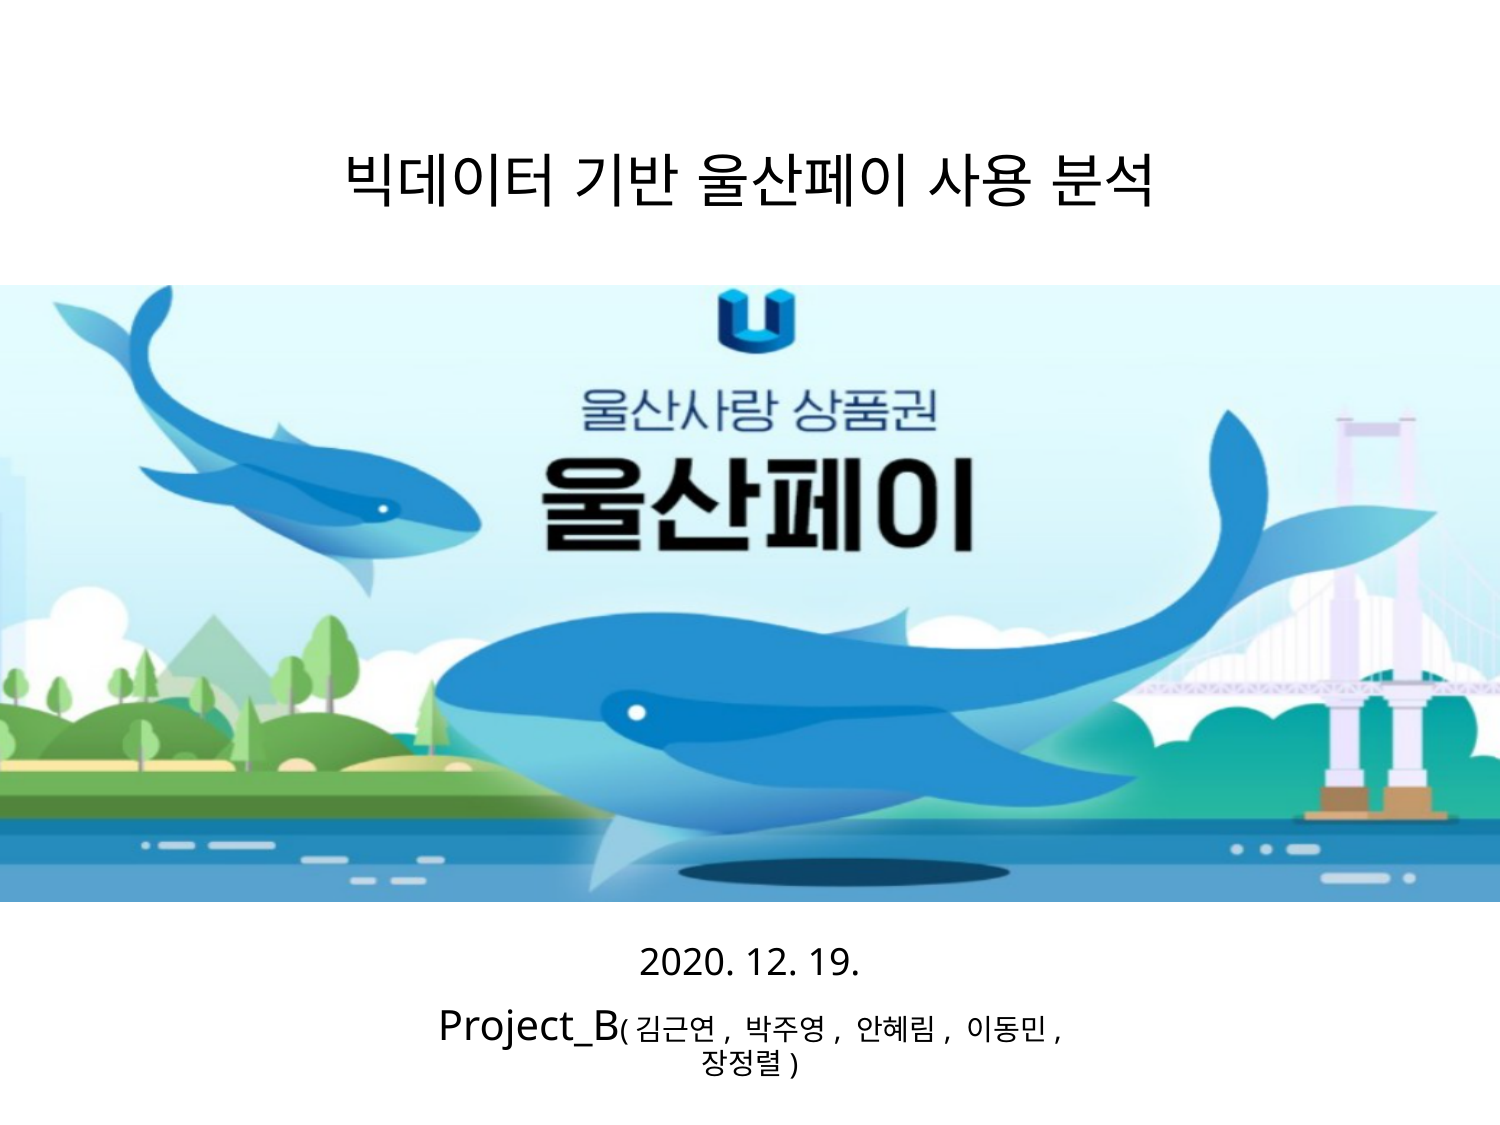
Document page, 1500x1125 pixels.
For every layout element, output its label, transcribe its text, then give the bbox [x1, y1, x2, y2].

text_box 2020. 12. 19. Project_B(김근연, 박주영, 안혜림, 이동민, 장정렬) [395, 902, 1105, 1125]
text_box 빅데이터 기반 울산페이 사용 분석 [155, 137, 1345, 222]
picture [0, 285, 1500, 902]
